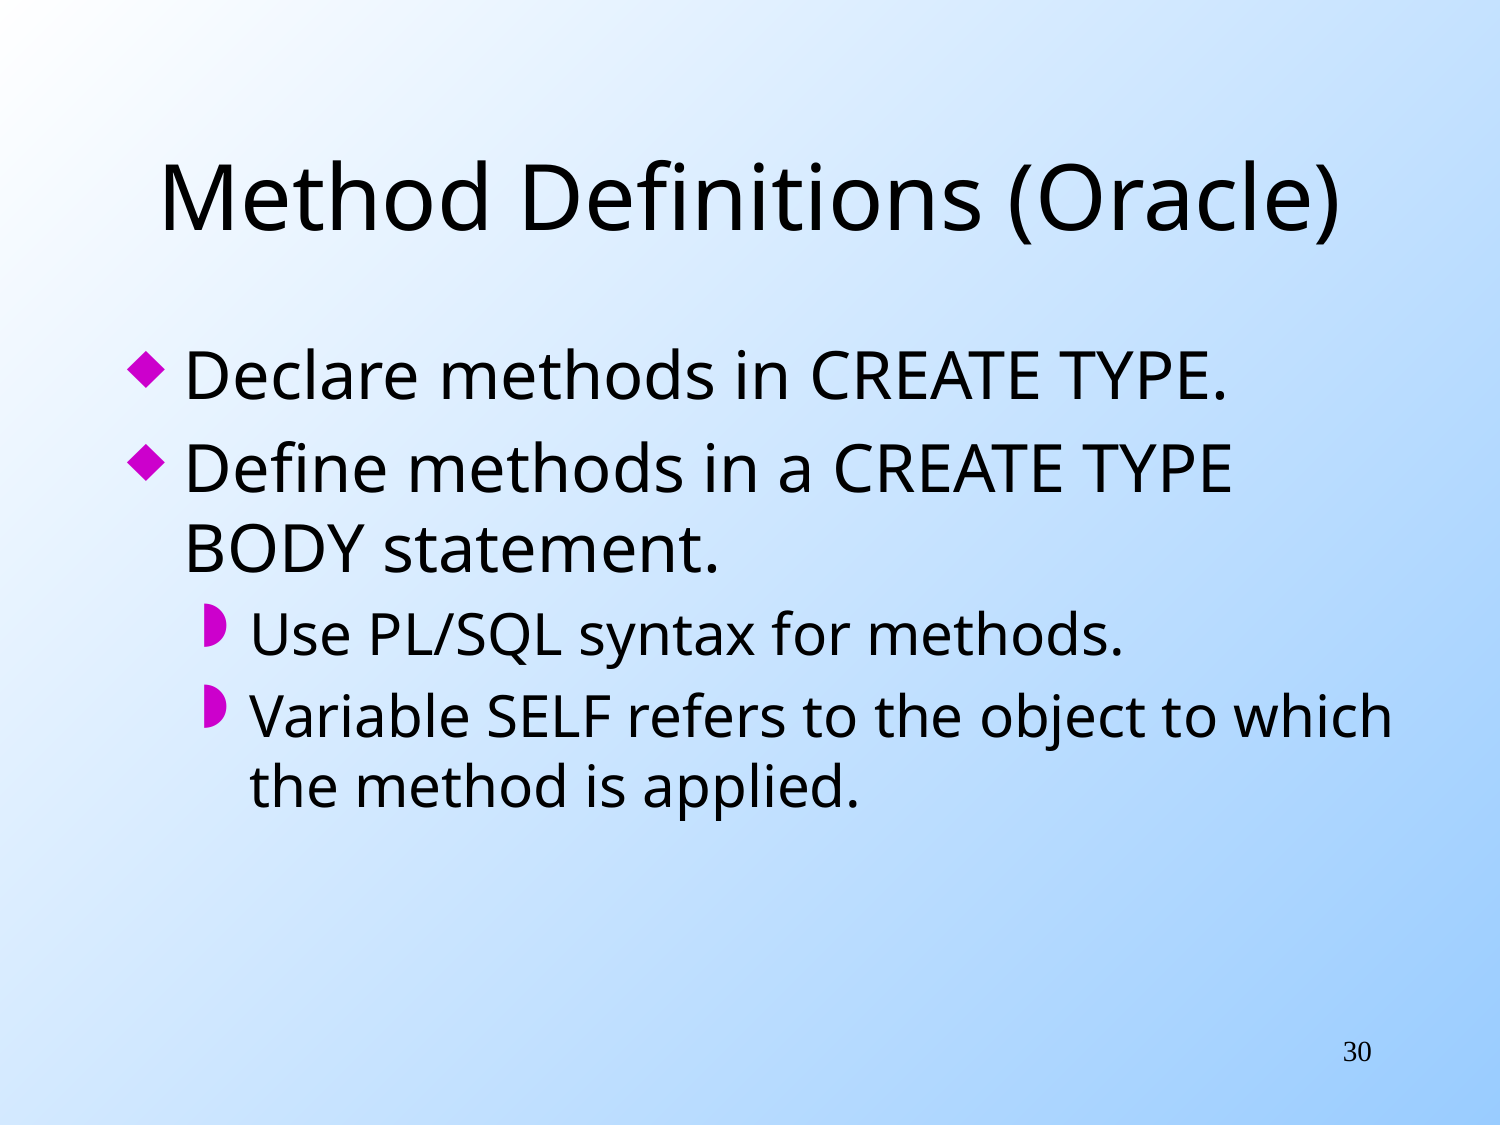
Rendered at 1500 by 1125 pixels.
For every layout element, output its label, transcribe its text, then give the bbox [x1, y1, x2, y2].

title Method Definitions (Oracle) [112, 99, 1388, 288]
slide_number 30 [1074, 1038, 1388, 1100]
list Declare methods in CREATE TYPE. Define methods in a CREATE TYPE BODY statement. Use PL/SQL syntax for methods. Variable SELF refers to the object to which the method is applied. [112, 324, 1438, 1038]
